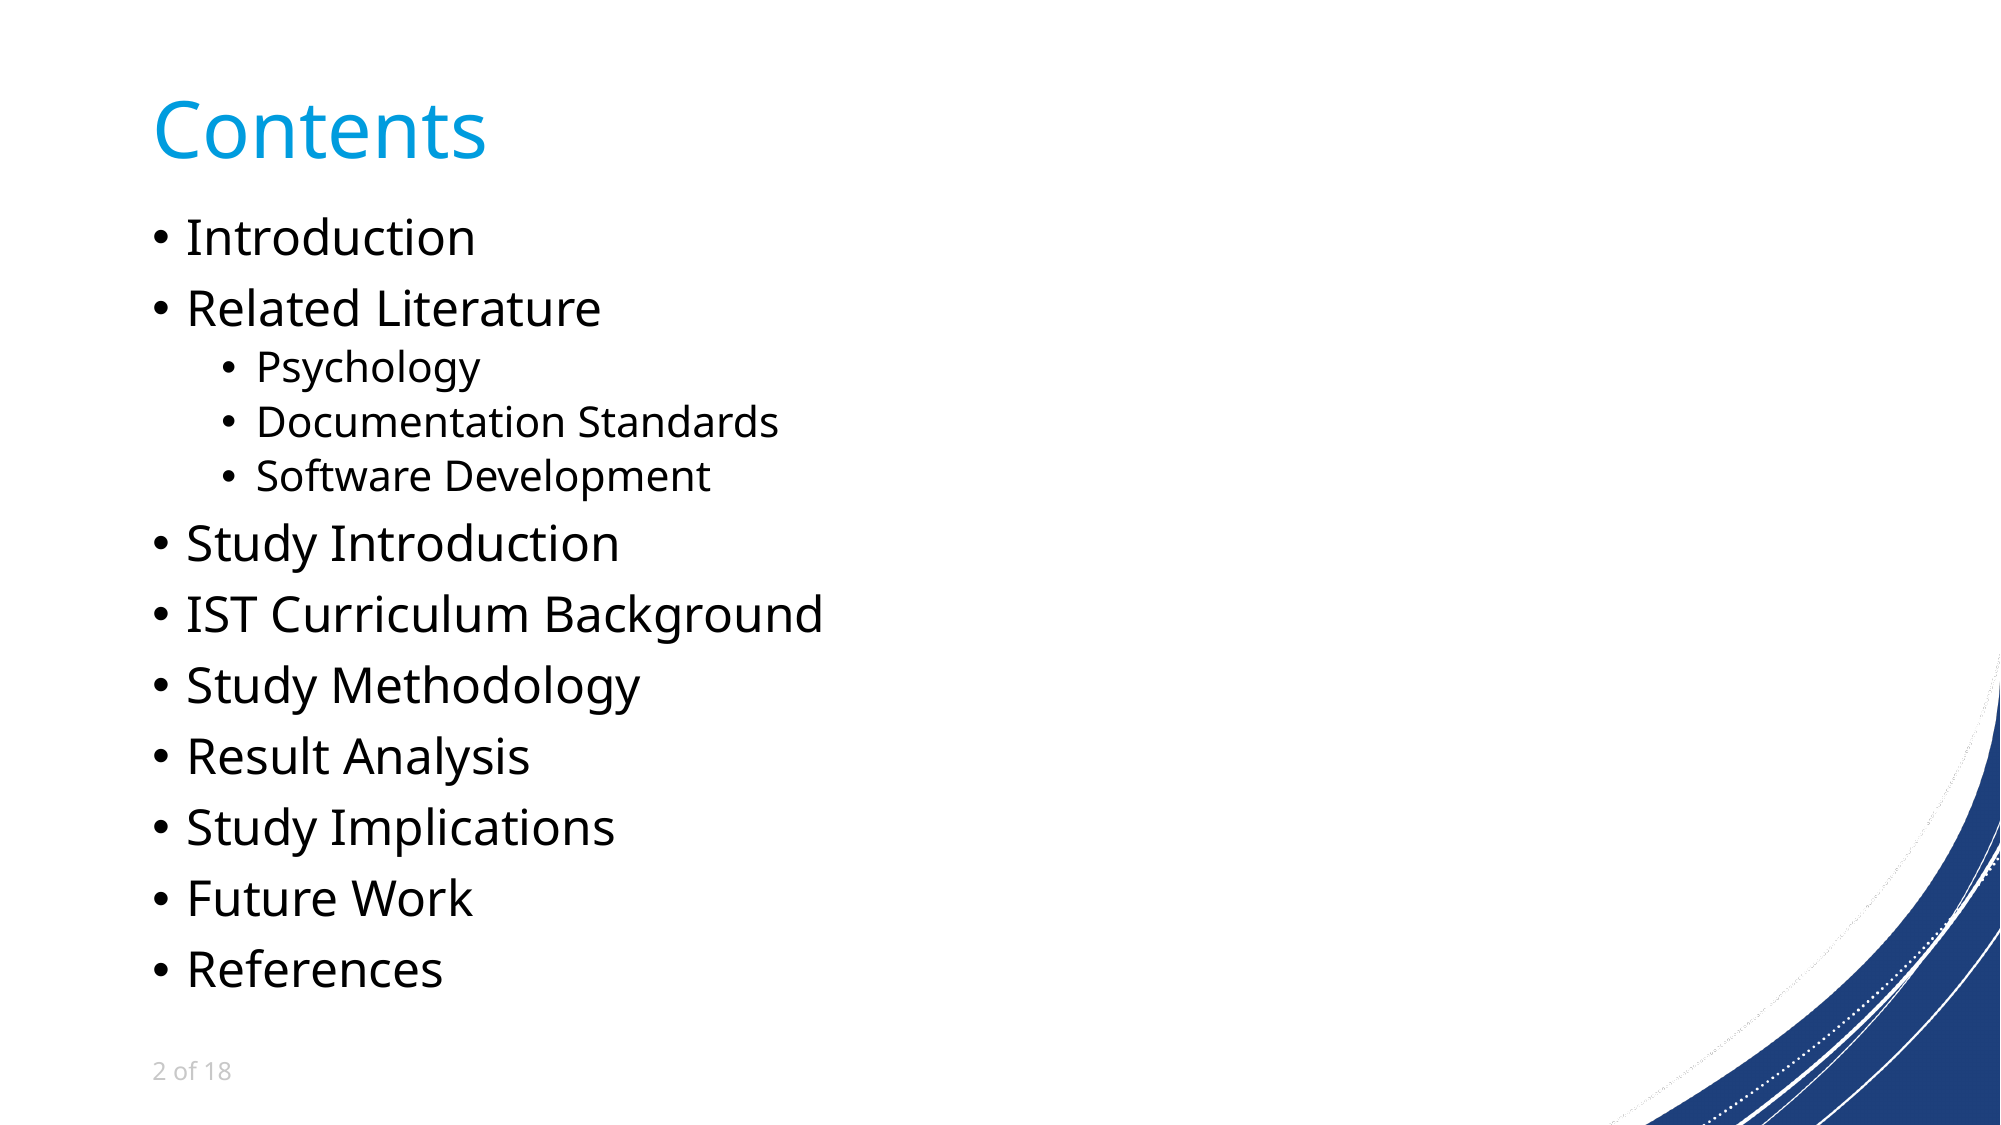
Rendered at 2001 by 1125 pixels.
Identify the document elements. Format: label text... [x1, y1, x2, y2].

picture [1604, 654, 2000, 1125]
list Introduction Related Literature Psychology Documentation Standards Software Development Study Introduction IST Curriculum Background Study Methodology Result Analysis Study Implications Future Work References [137, 205, 1863, 1014]
title Contents [137, 59, 1863, 205]
slide_number 2 of 18 [137, 1042, 588, 1103]
